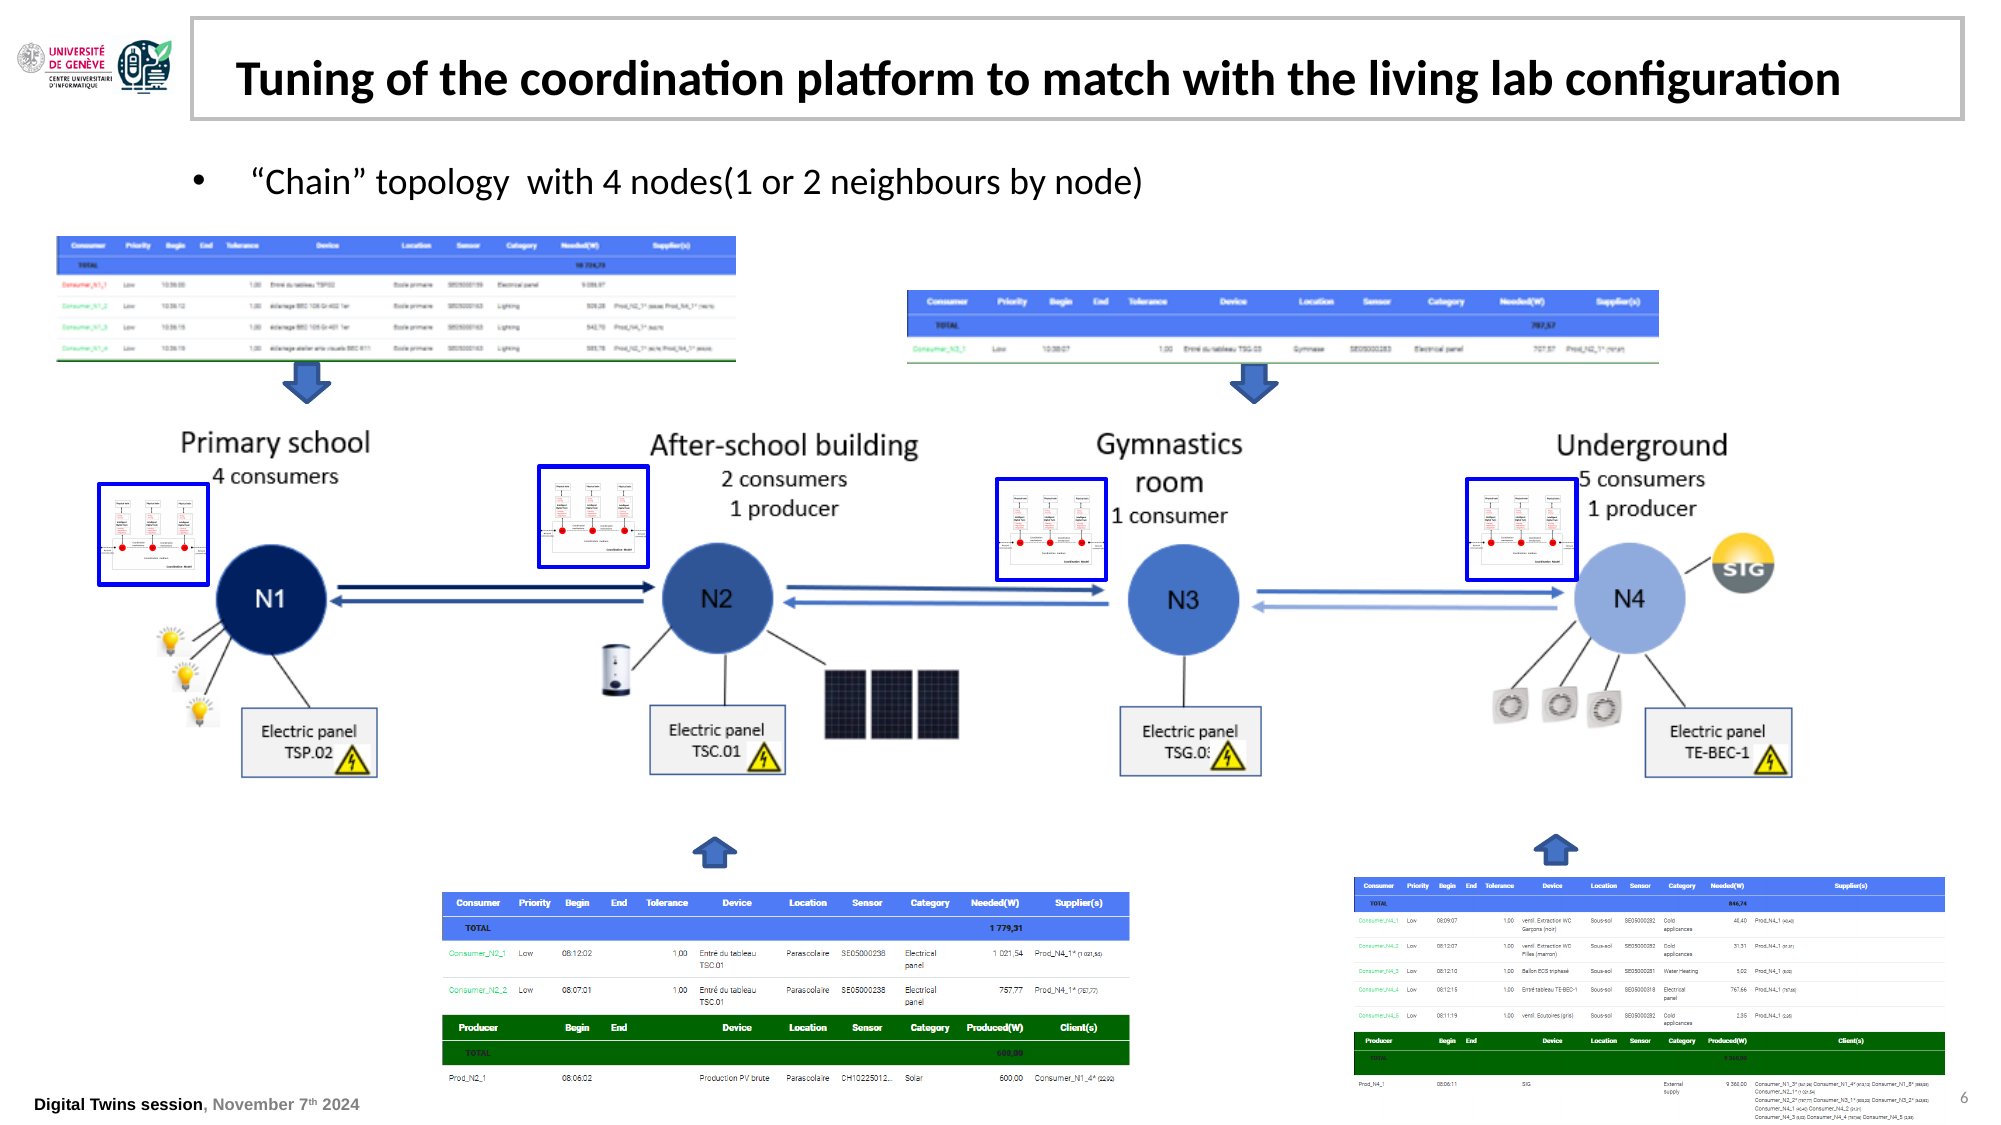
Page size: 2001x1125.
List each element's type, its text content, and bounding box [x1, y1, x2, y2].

slide_number 6 [1950, 1073, 1984, 1120]
picture [440, 892, 1130, 1097]
text_box [694, 844, 736, 867]
text_box [284, 371, 330, 403]
picture [907, 290, 1660, 365]
text_box [192, 18, 1963, 119]
text_box [1231, 374, 1277, 403]
picture [1354, 877, 1946, 1125]
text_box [1466, 478, 1577, 580]
picture [55, 236, 736, 362]
picture [13, 34, 178, 103]
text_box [996, 478, 1107, 580]
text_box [98, 483, 209, 585]
text_box “Chain” topology with 4 nodes(1 or 2 neighbours by node) [159, 142, 1296, 210]
text_box [1535, 844, 1577, 864]
picture [140, 404, 1804, 834]
text_box Digital Twins session, November 7th 2024 [19, 1086, 463, 1122]
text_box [538, 466, 649, 568]
